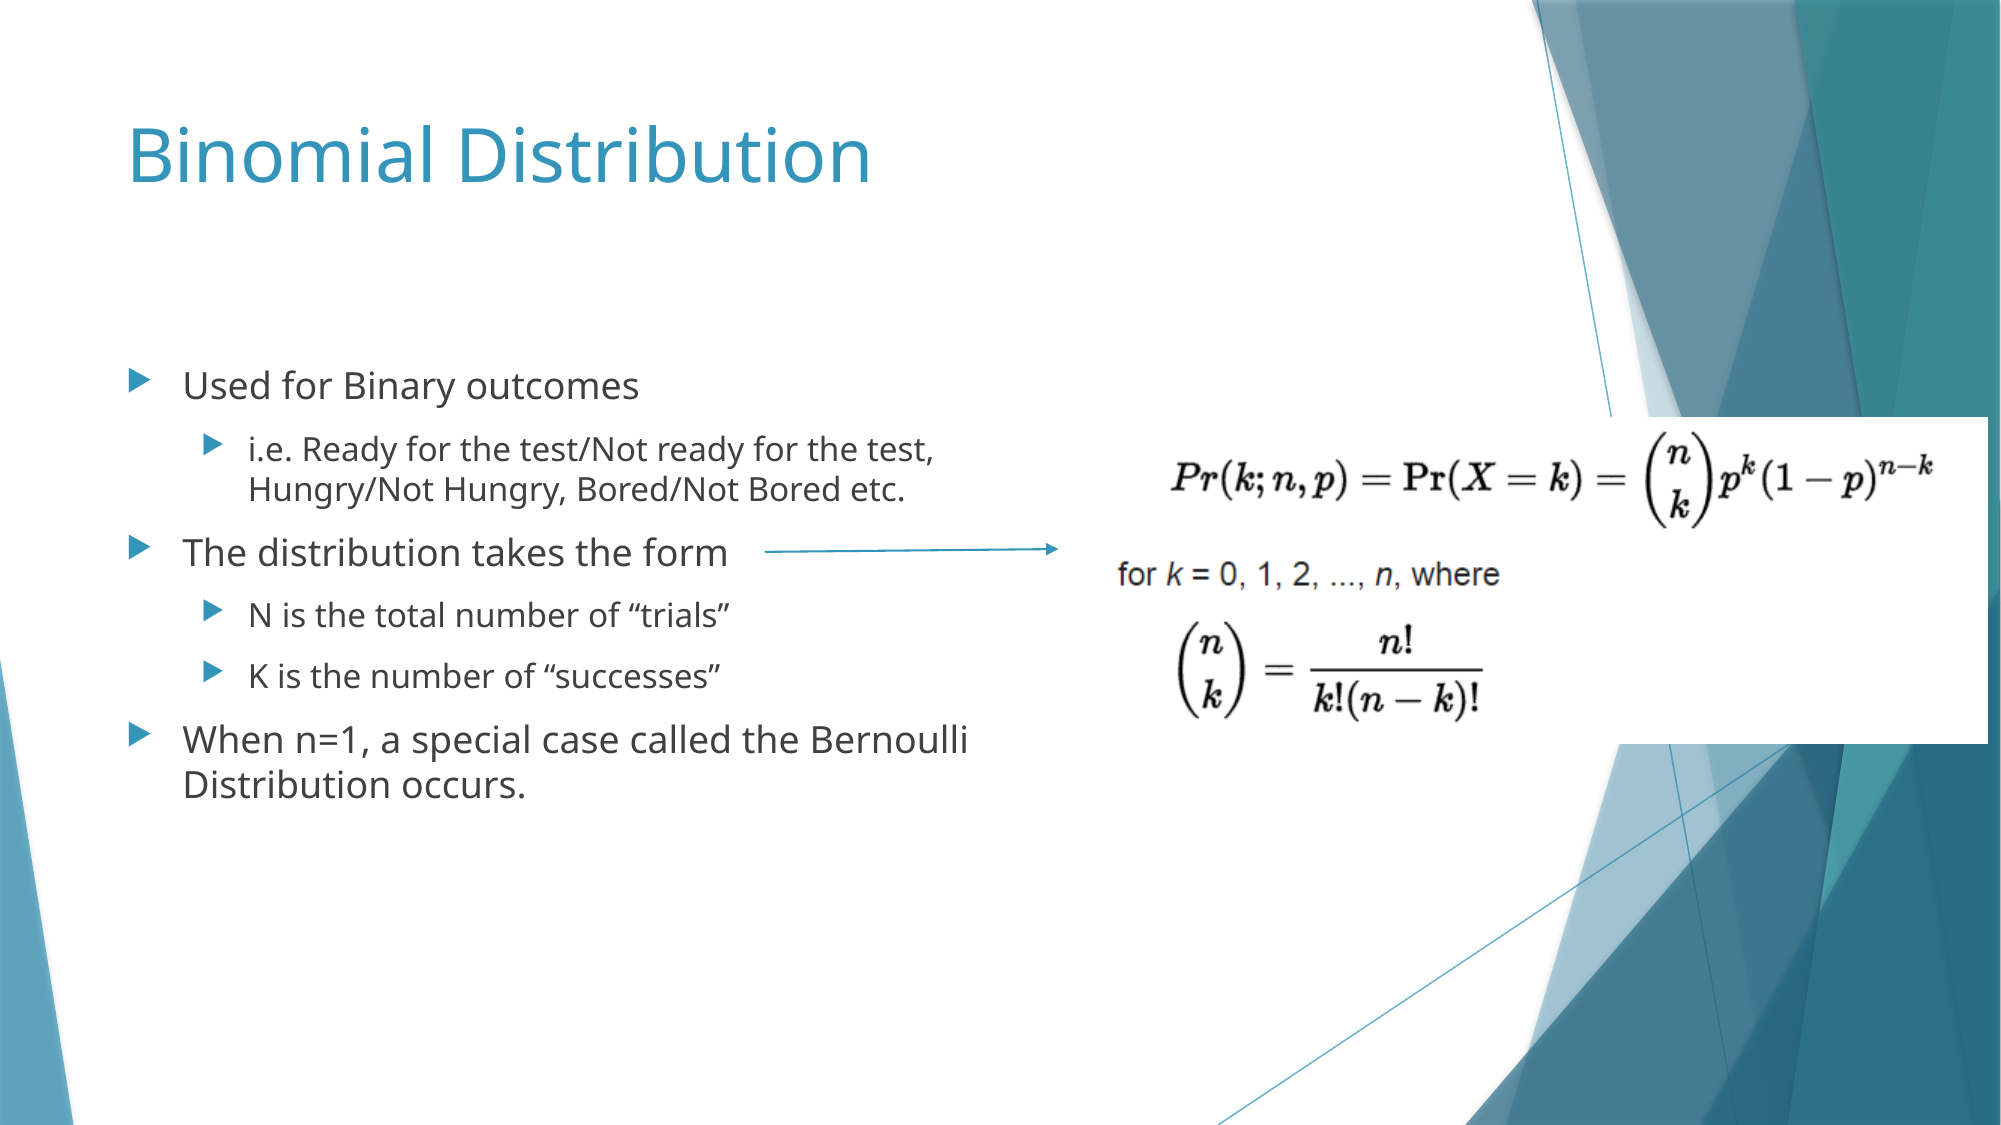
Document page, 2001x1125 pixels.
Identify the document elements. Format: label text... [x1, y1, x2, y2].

picture [1090, 417, 1989, 744]
title Binomial Distribution [111, 99, 1522, 317]
list Used for Binary outcomes i.e. Ready for the test/Not ready for the test, Hungry/Not Hungry, Bored/Not Bored etc. The distribution takes the form N is the total number of “trials” K is the number of “successes” When n=1, a special case called the Bernoulli Distribution occurs. [111, 354, 1092, 992]
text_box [764, 548, 1059, 553]
